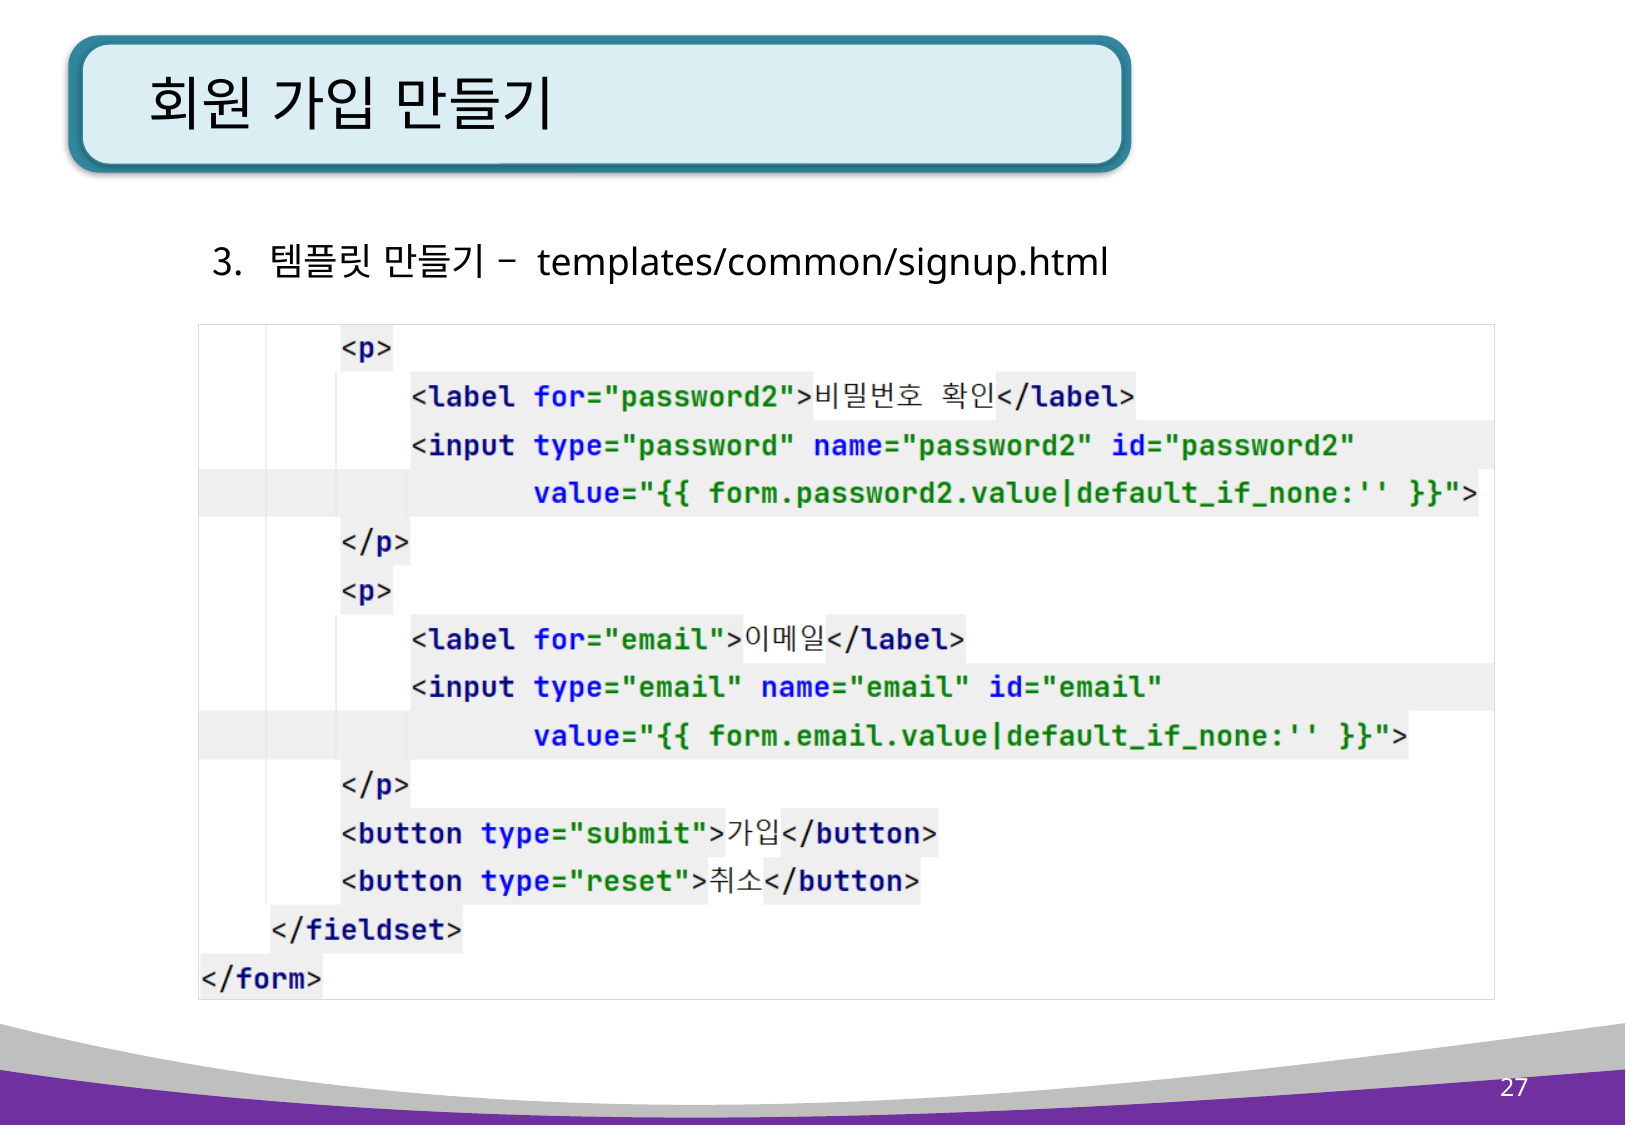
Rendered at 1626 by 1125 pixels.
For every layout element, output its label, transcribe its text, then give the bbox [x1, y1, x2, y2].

title 회원 가입 만들기 [103, 32, 1121, 173]
text_box 템플릿 만들기 – templates/common/signup.html [198, 208, 1356, 291]
picture [197, 323, 1495, 1000]
slide_number 27 [1452, 1058, 1544, 1119]
